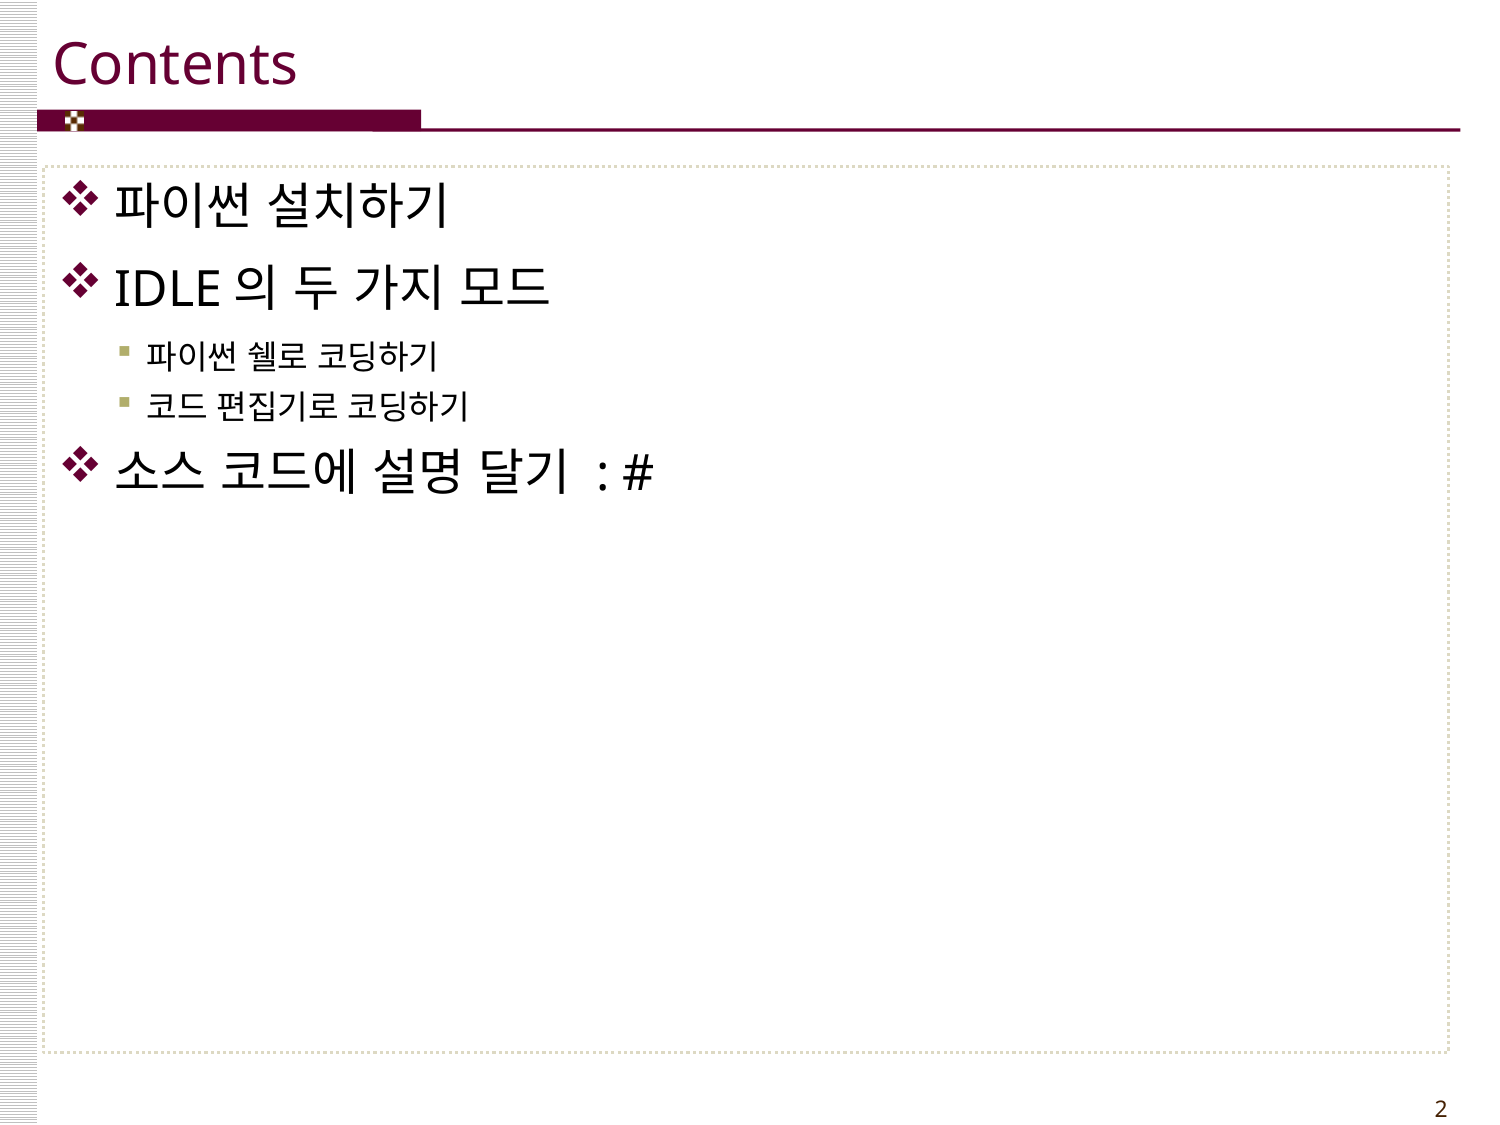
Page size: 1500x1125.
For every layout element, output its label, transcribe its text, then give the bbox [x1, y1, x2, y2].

list 파이썬 설치하기 IDLE의 두 가지 모드 파이썬 쉘로 코딩하기 코드 편집기로 코딩하기 소스 코드에 설명 달기 : # [42, 165, 1450, 1054]
picture [65, 111, 84, 131]
